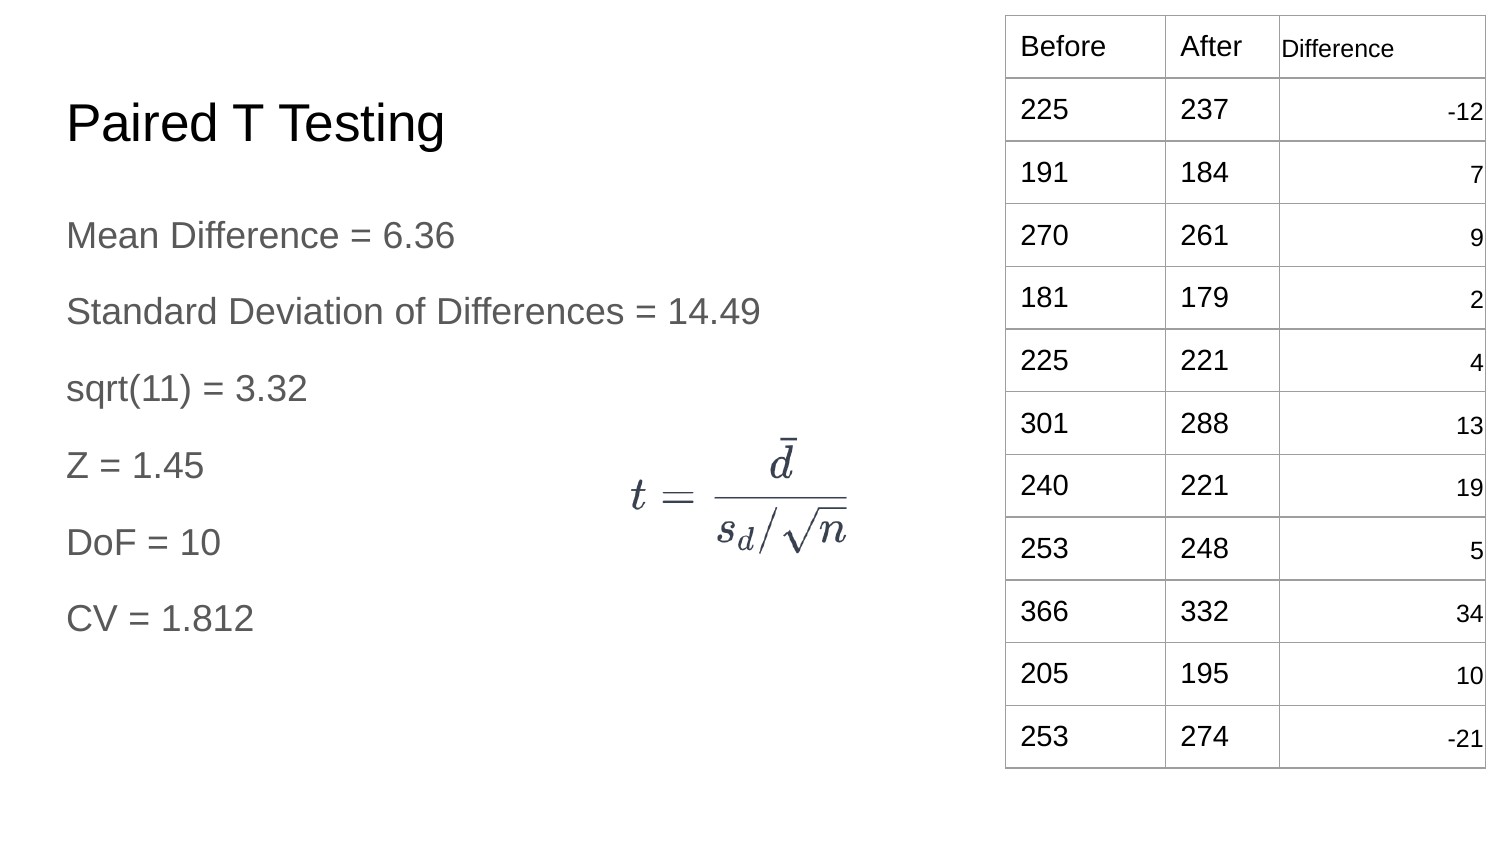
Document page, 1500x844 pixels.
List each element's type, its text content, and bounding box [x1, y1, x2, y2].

table_header Difference [1280, 16, 1485, 77]
table_cell 270 [1006, 204, 1165, 266]
table_cell 288 [1166, 392, 1279, 454]
table_cell 13 [1280, 392, 1485, 454]
table_cell 366 [1006, 581, 1165, 642]
table_cell 191 [1006, 142, 1165, 203]
table_cell 225 [1006, 79, 1165, 140]
table_cell 195 [1166, 643, 1279, 705]
table_cell 261 [1166, 204, 1279, 266]
table_cell 184 [1166, 142, 1279, 203]
title Paired T Testing [51, 72, 926, 167]
table_cell 181 [1006, 267, 1165, 328]
table_cell 7 [1280, 142, 1485, 203]
table_cell 253 [1006, 706, 1165, 767]
list Mean Difference = 6.36 Standard Deviation of Differences = 14.49 sqrt(11) = 3.32 Z = 1.45 DoF = 10 CV = 1.812 [51, 189, 943, 750]
table_cell 10 [1280, 643, 1485, 705]
table_cell 2 [1280, 267, 1485, 328]
table_cell 221 [1166, 455, 1279, 516]
table_cell -12 [1280, 79, 1485, 140]
table_cell -21 [1280, 706, 1485, 767]
table_cell 34 [1280, 581, 1485, 642]
table_cell 274 [1166, 706, 1279, 767]
table_header Before [1006, 16, 1165, 77]
table_cell 240 [1006, 455, 1165, 516]
table_cell 179 [1166, 267, 1279, 328]
table_cell 19 [1280, 455, 1485, 516]
table_cell 237 [1166, 79, 1279, 140]
picture [588, 405, 912, 595]
table_cell 221 [1166, 330, 1279, 391]
table_cell 248 [1166, 518, 1279, 579]
table_cell 4 [1280, 330, 1485, 391]
table_cell 301 [1006, 392, 1165, 454]
table_cell 253 [1006, 518, 1165, 579]
table_header After [1166, 16, 1279, 77]
table_cell 9 [1280, 204, 1485, 266]
table_cell 205 [1006, 643, 1165, 705]
table_cell 5 [1280, 518, 1485, 579]
table_cell 225 [1006, 330, 1165, 391]
table_cell 332 [1166, 581, 1279, 642]
